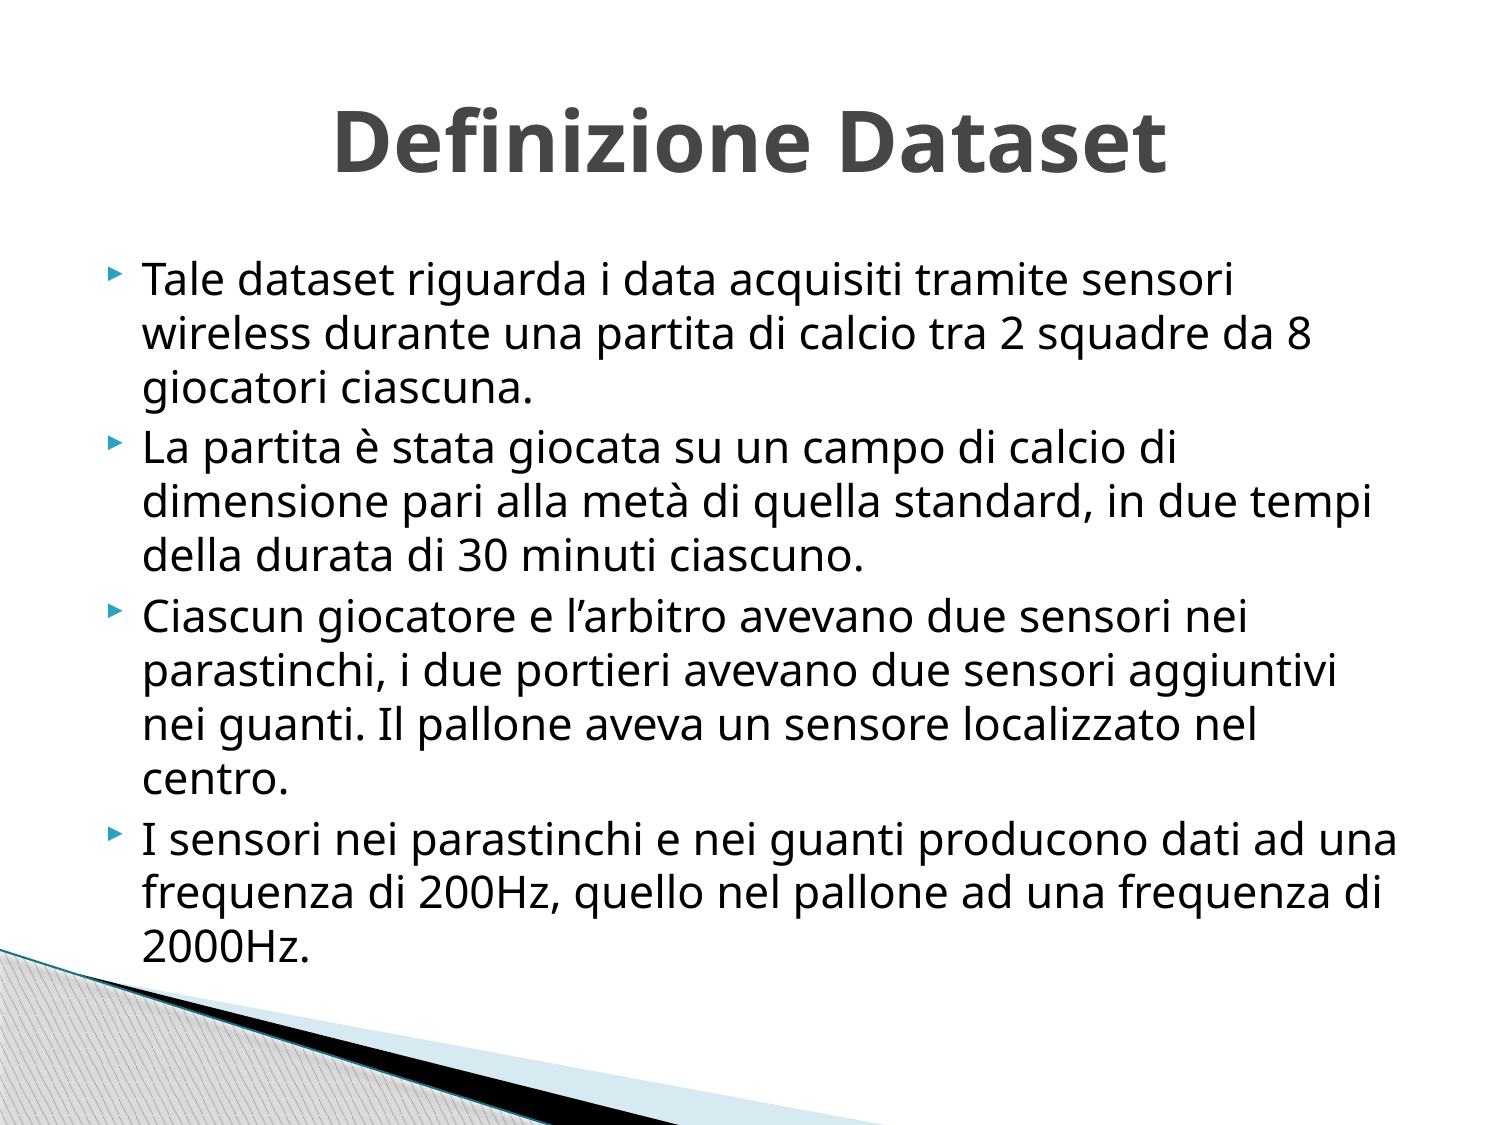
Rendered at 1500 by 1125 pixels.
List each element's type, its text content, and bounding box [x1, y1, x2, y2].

title Definizione Dataset [75, 45, 1425, 233]
list Tale dataset riguarda i data acquisiti tramite sensori wireless durante una partita di calcio tra 2 squadre da 8 giocatori ciascuna. La partita è stata giocata su un campo di calcio di dimensione pari alla metà di quella standard, in due tempi della durata di 30 minuti ciascuno. Ciascun giocatore e l’arbitro avevano due sensori nei parastinchi, i due portieri avevano due sensori aggiuntivi nei guanti. Il pallone aveva un sensore localizzato nel centro. I sensori nei parastinchi e nei guanti producono dati ad una frequenza di 200Hz, quello nel pallone ad una frequenza di 2000Hz. [75, 243, 1425, 986]
